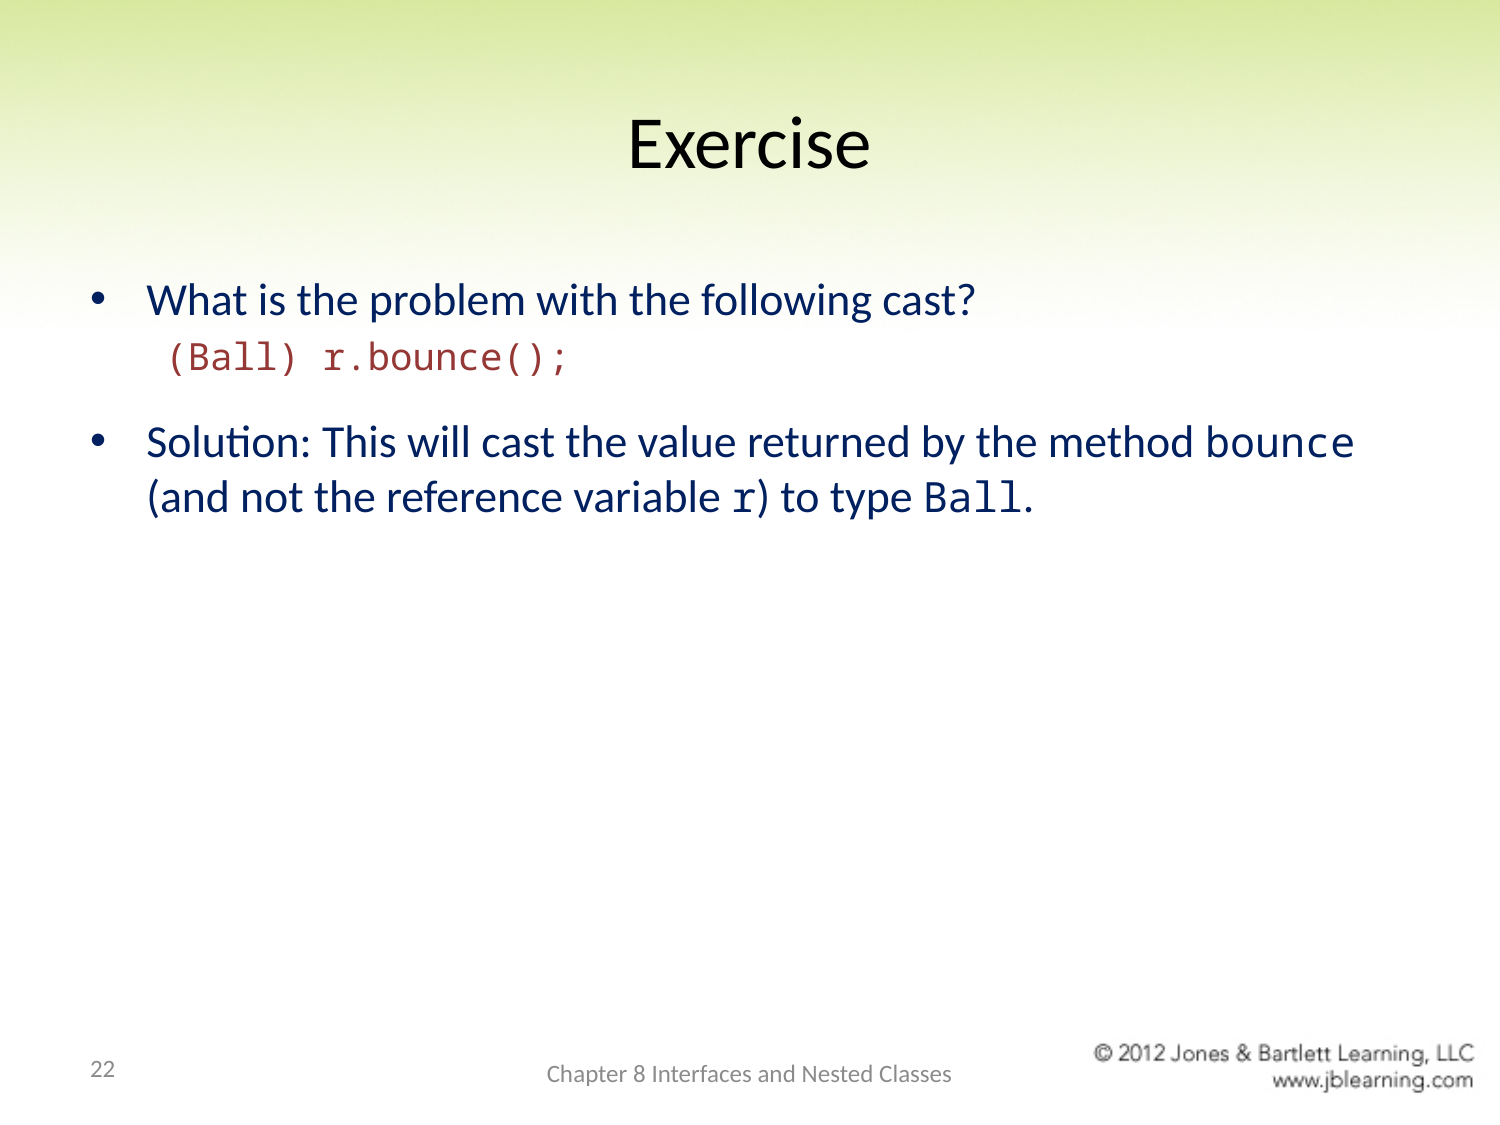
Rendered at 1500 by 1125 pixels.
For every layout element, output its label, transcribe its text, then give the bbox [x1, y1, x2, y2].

footer Chapter 8 Interfaces and Nested Classes [512, 1042, 988, 1103]
title Exercise [75, 45, 1425, 233]
picture [0, 0, 1500, 1125]
list What is the problem with the following cast? (Ball) r.bounce(); Solution: This will cast the value returned by the method bounce (and not the reference variable r) to type Ball. [75, 262, 1425, 1005]
slide_number 22 [75, 1037, 425, 1098]
